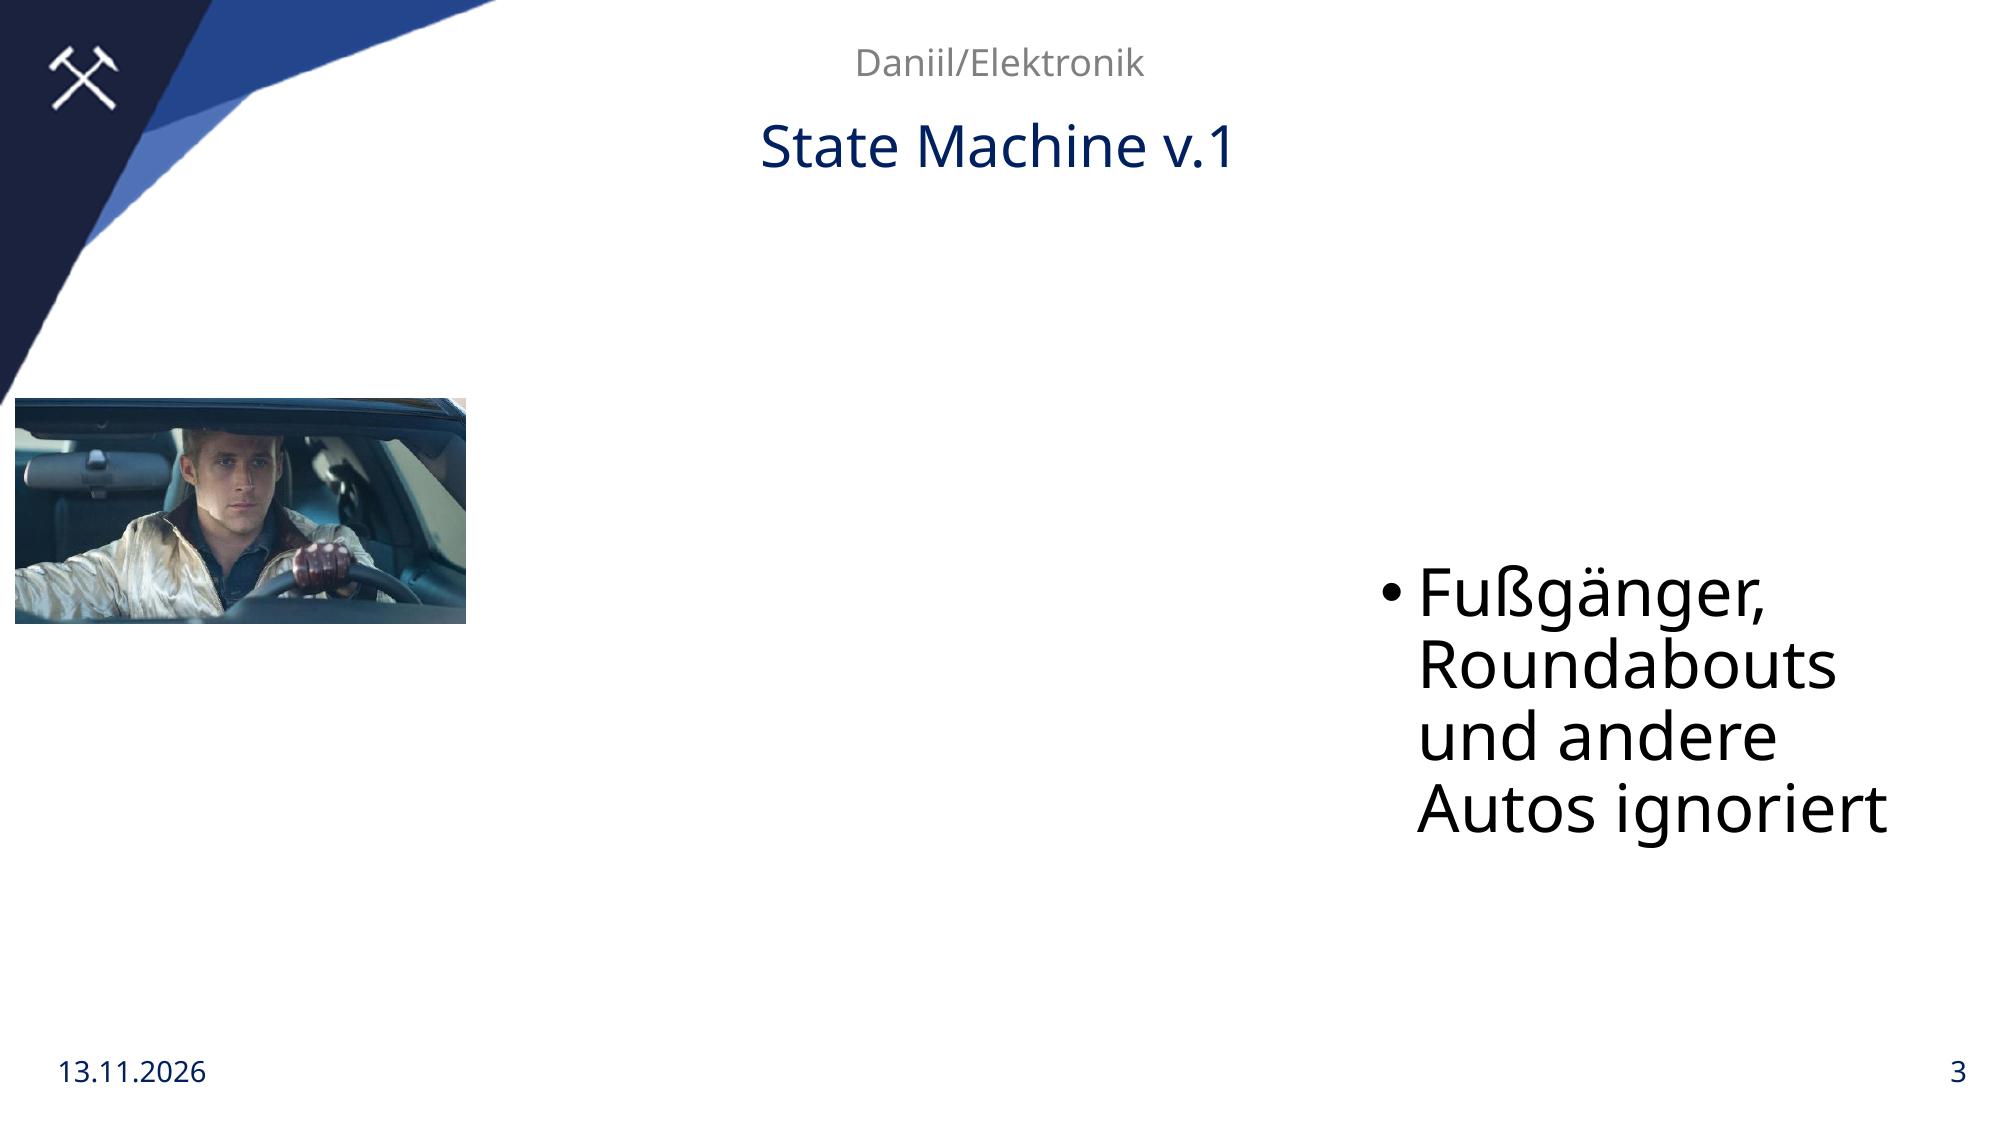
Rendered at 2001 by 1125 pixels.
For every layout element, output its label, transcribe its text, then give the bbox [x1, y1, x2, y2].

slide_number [42, 1043, 493, 1103]
slide_number 3 [1925, 1043, 1983, 1103]
title State Machine v.1 [120, 109, 1880, 192]
list Fußgänger, Roundabouts und andere Autos ignoriert [1365, 551, 1925, 1125]
picture [0, 0, 497, 624]
list Daniil/Elektronik [120, 29, 1880, 100]
